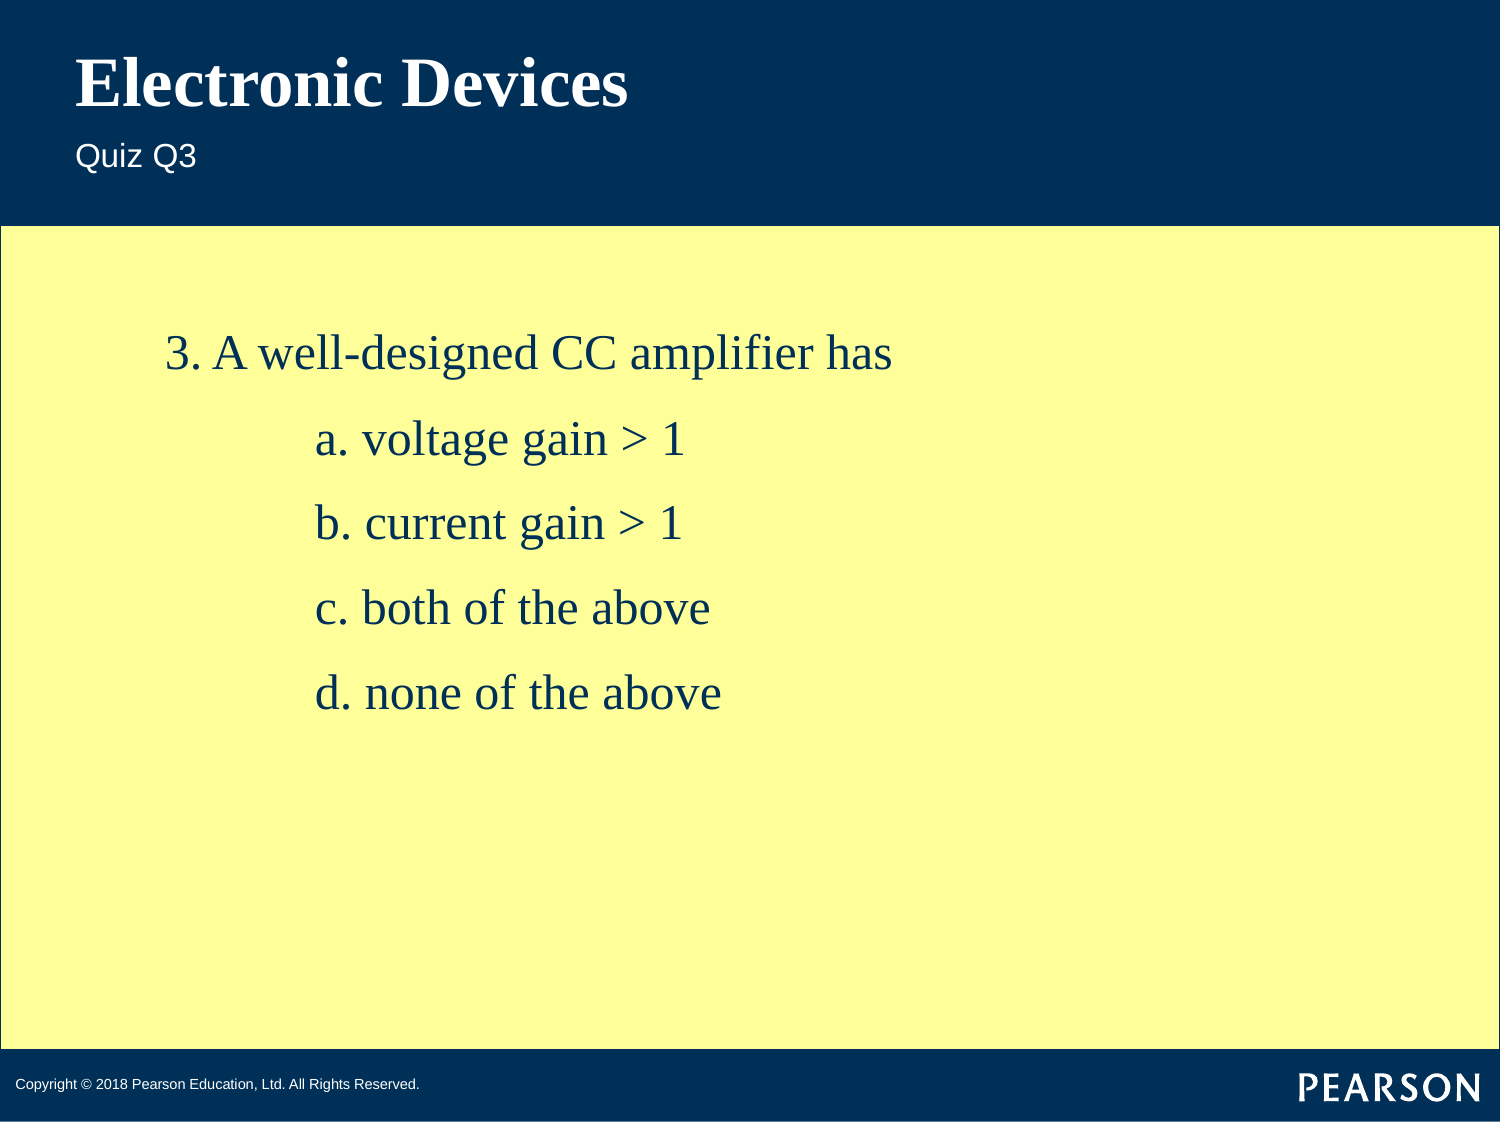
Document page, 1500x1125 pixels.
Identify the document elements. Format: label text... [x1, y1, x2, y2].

title Electronic Devices [75, 35, 1425, 133]
list Quiz Q3 [75, 133, 1425, 200]
text_box 3. A well-designed CC amplifier has a. voltage gain > 1 b. current gain > 1 c. both of the above d. none of the above [150, 312, 1375, 813]
text_box [0, 224, 1500, 1050]
